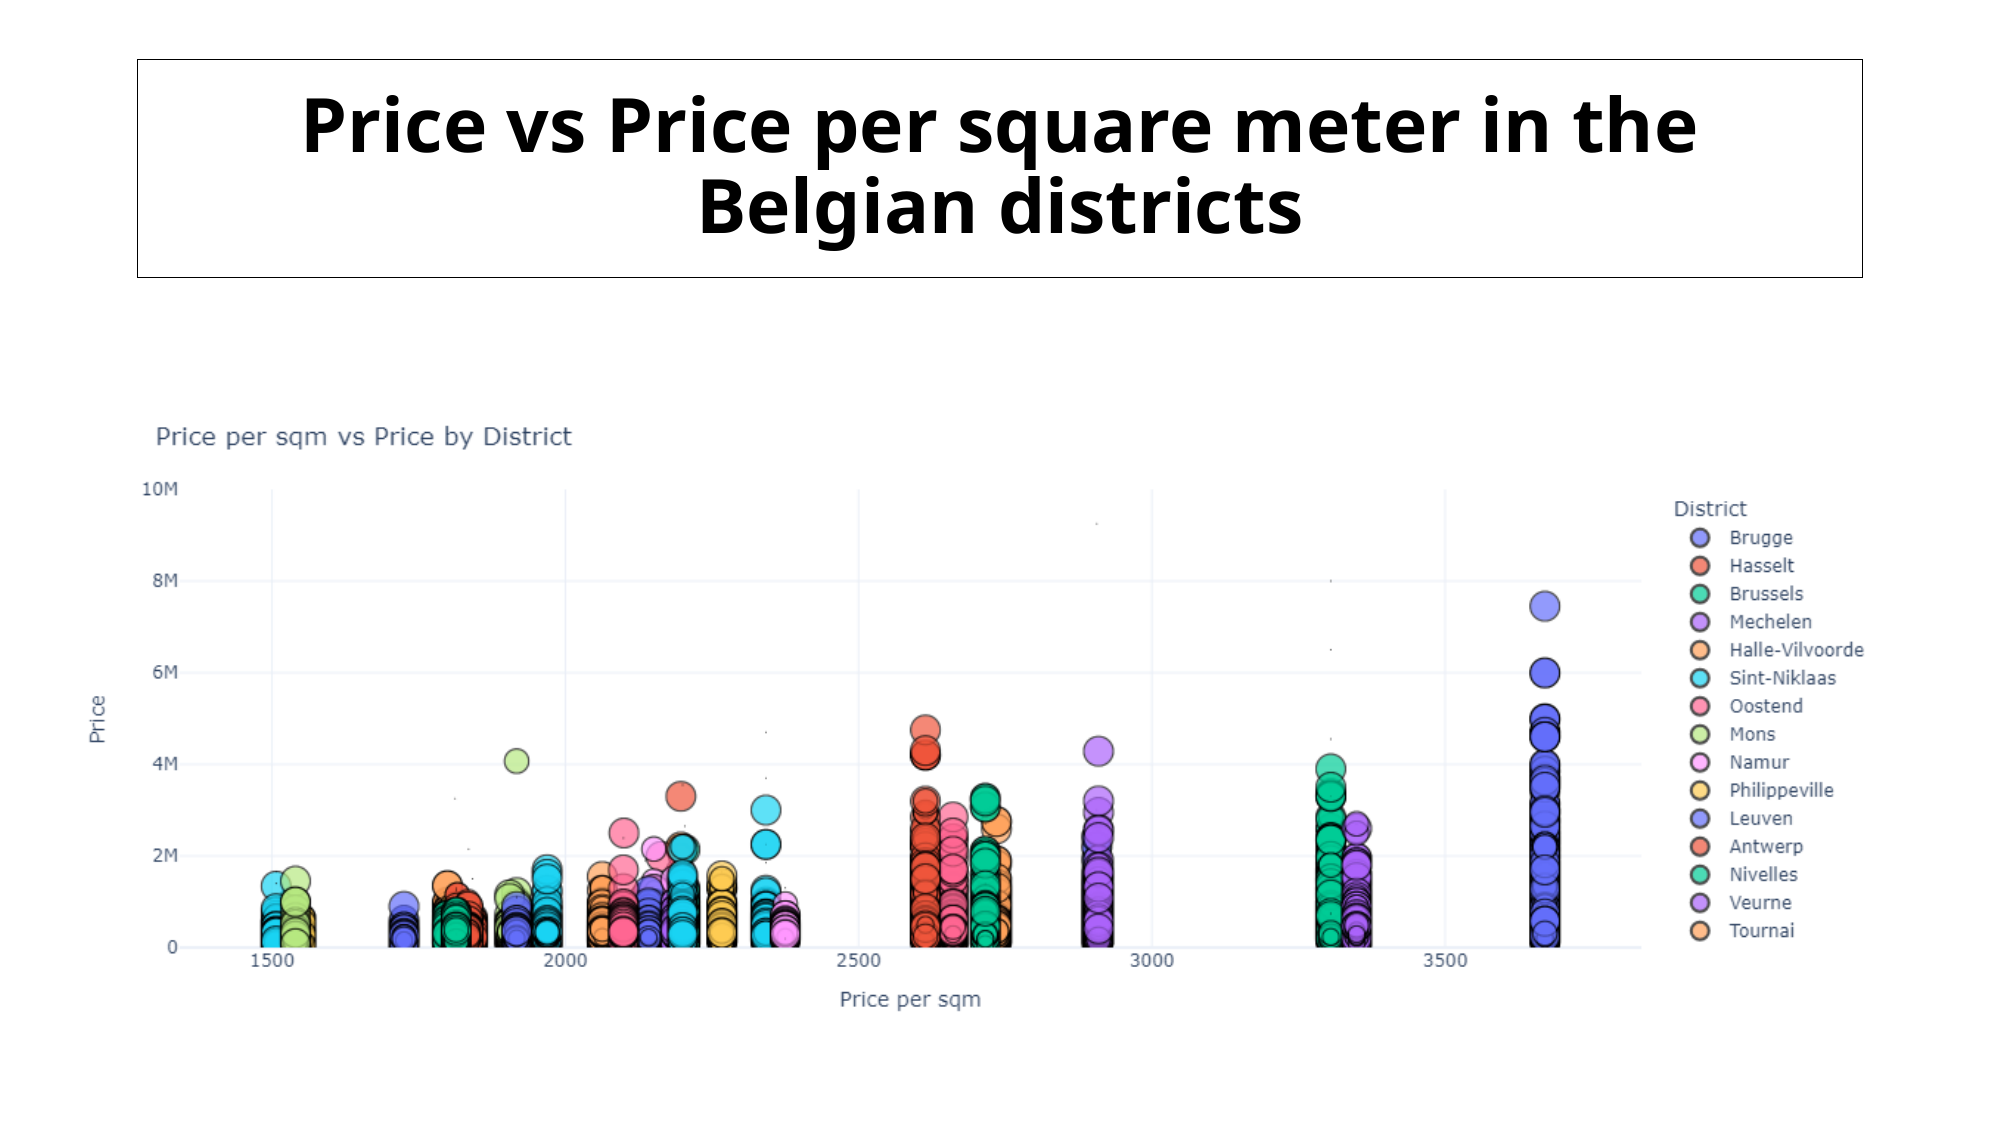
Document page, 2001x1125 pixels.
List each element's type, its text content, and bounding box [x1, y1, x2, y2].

title Price vs Price per square meter in the Belgian districts [137, 59, 1863, 278]
picture [62, 401, 1938, 1066]
